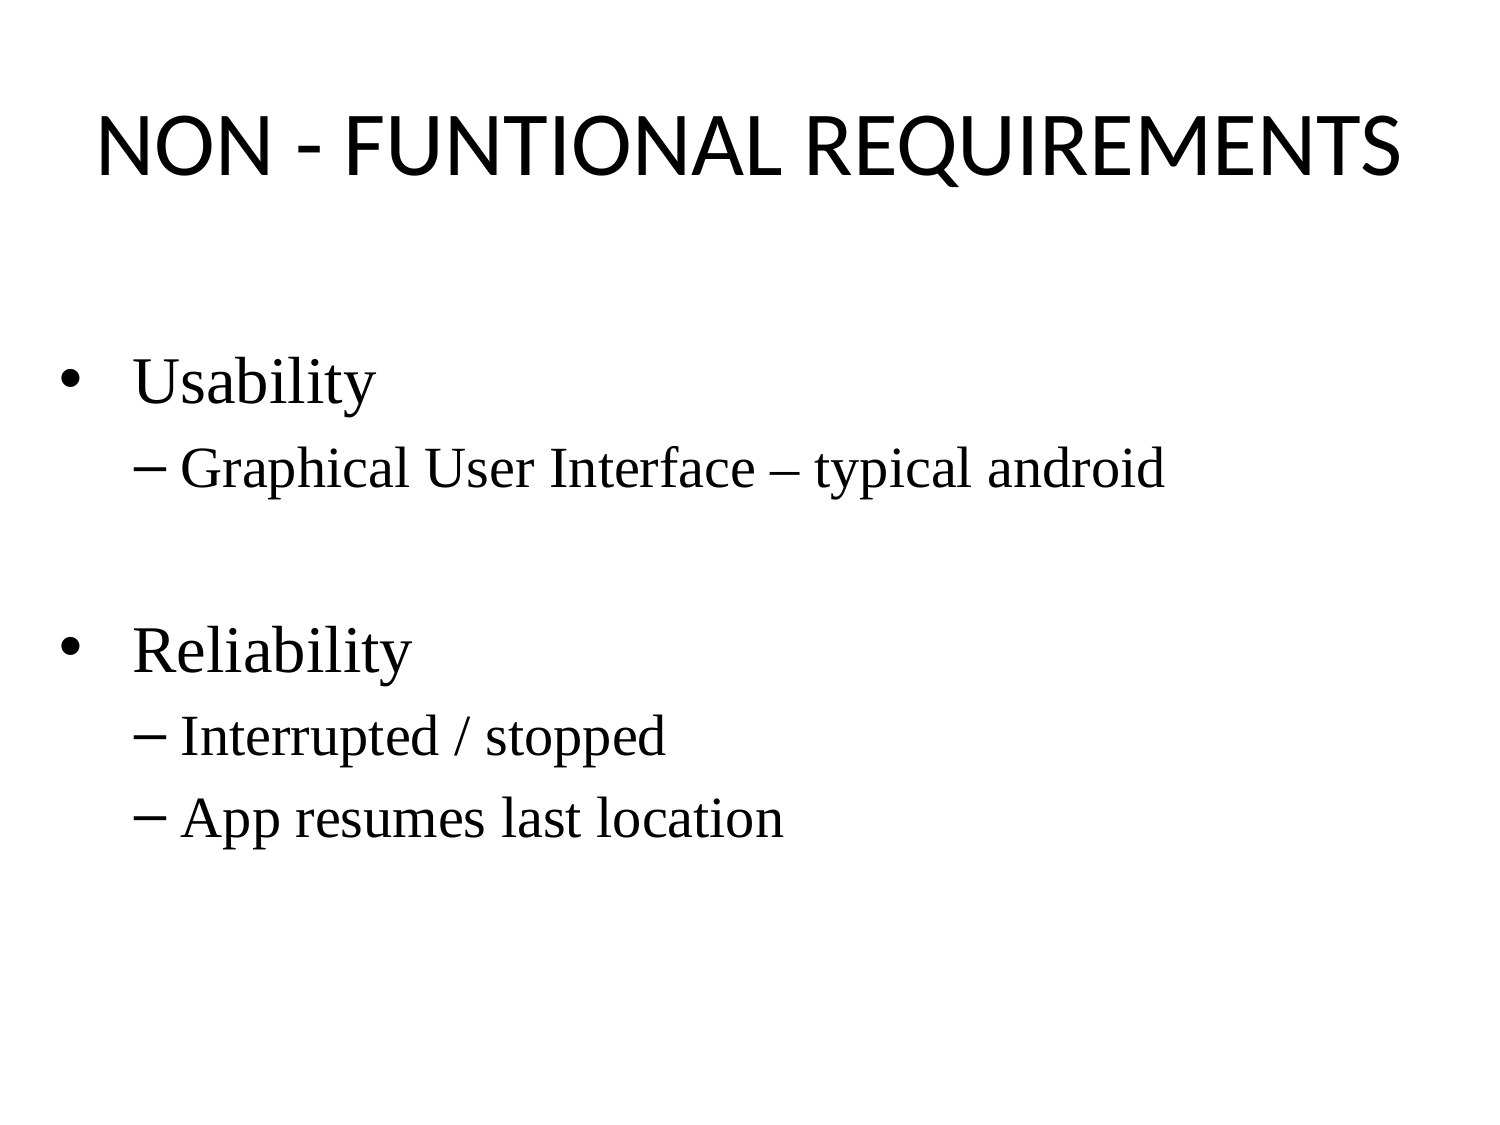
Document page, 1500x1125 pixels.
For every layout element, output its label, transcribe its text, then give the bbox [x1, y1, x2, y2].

title NON - FUNTIONAL REQUIREMENTS [75, 45, 1425, 233]
text_box Usability Graphical User Interface – typical android Reliability Interrupted / stopped App resumes last location [43, 246, 1464, 1063]
